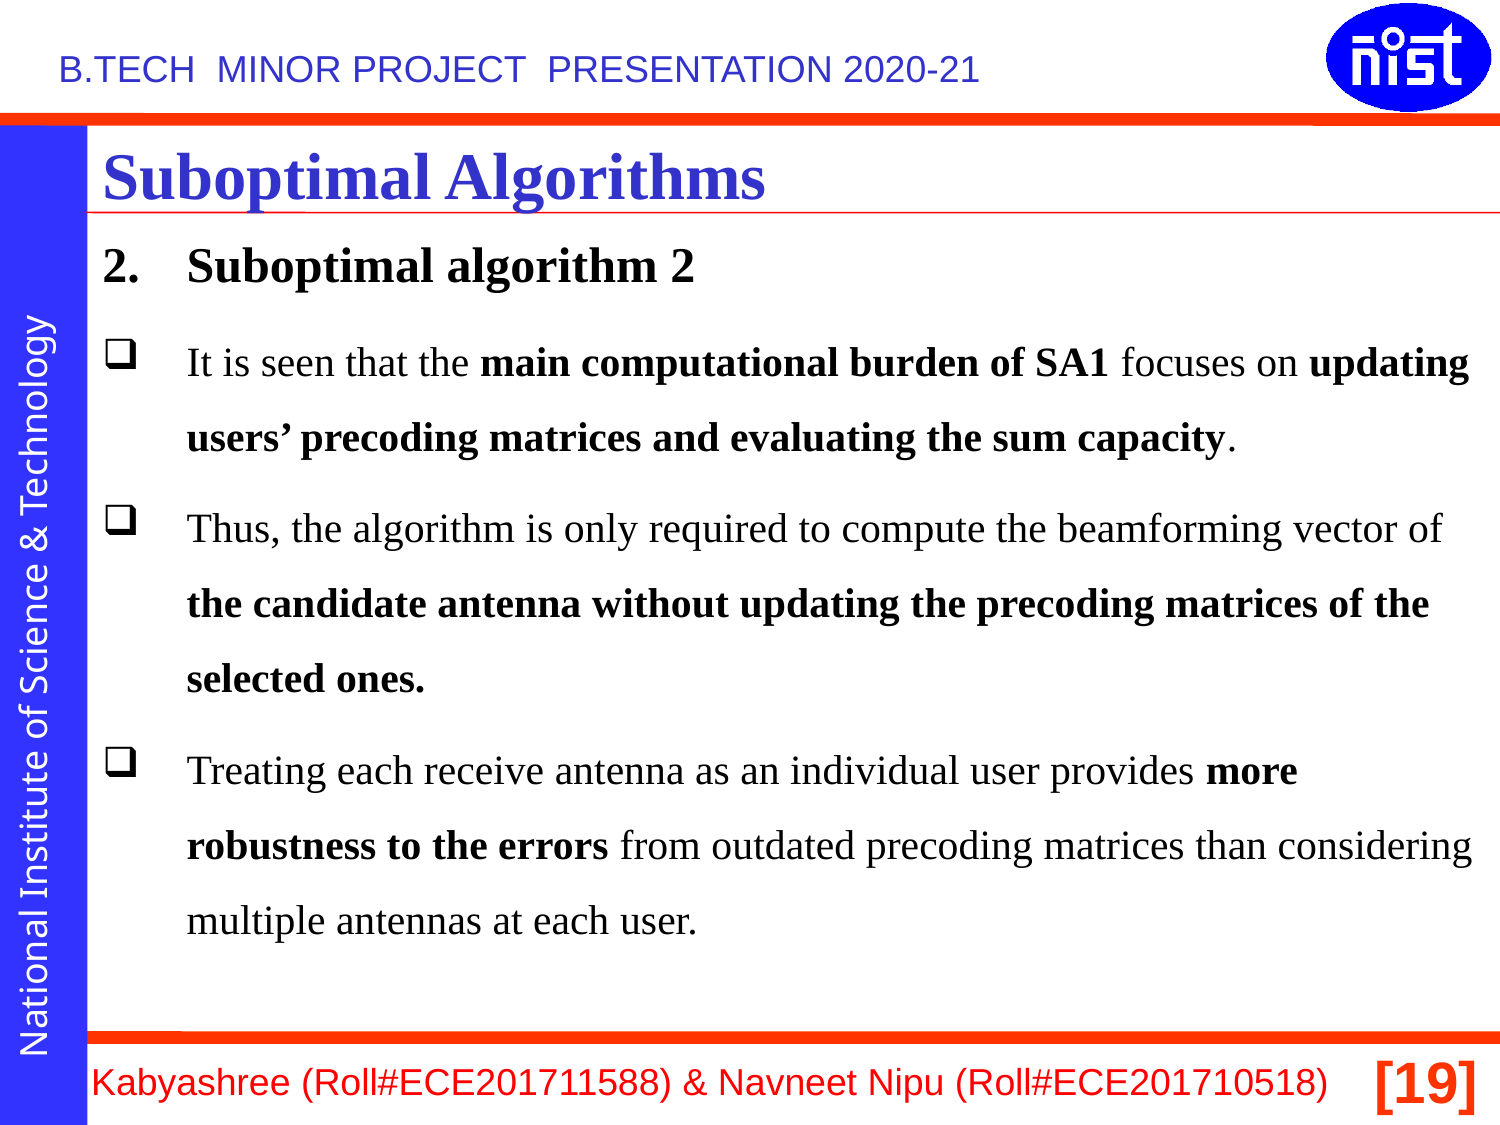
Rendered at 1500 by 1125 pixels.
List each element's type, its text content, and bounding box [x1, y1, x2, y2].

picture [1323, 0, 1499, 117]
title Suboptimal Algorithms [87, 124, 788, 221]
list Suboptimal algorithm 2 It is seen that the main computational burden of SA1 focuses on updating users’ precoding matrices and evaluating the sum capacity. Thus, the algorithm is only required to compute the beamforming vector of the candidate antenna without updating the precoding matrices of the selected ones. Treating each receive antenna as an individual user provides more robustness to the errors from outdated precoding matrices than considering multiple antennas at each user. [87, 224, 1500, 1000]
